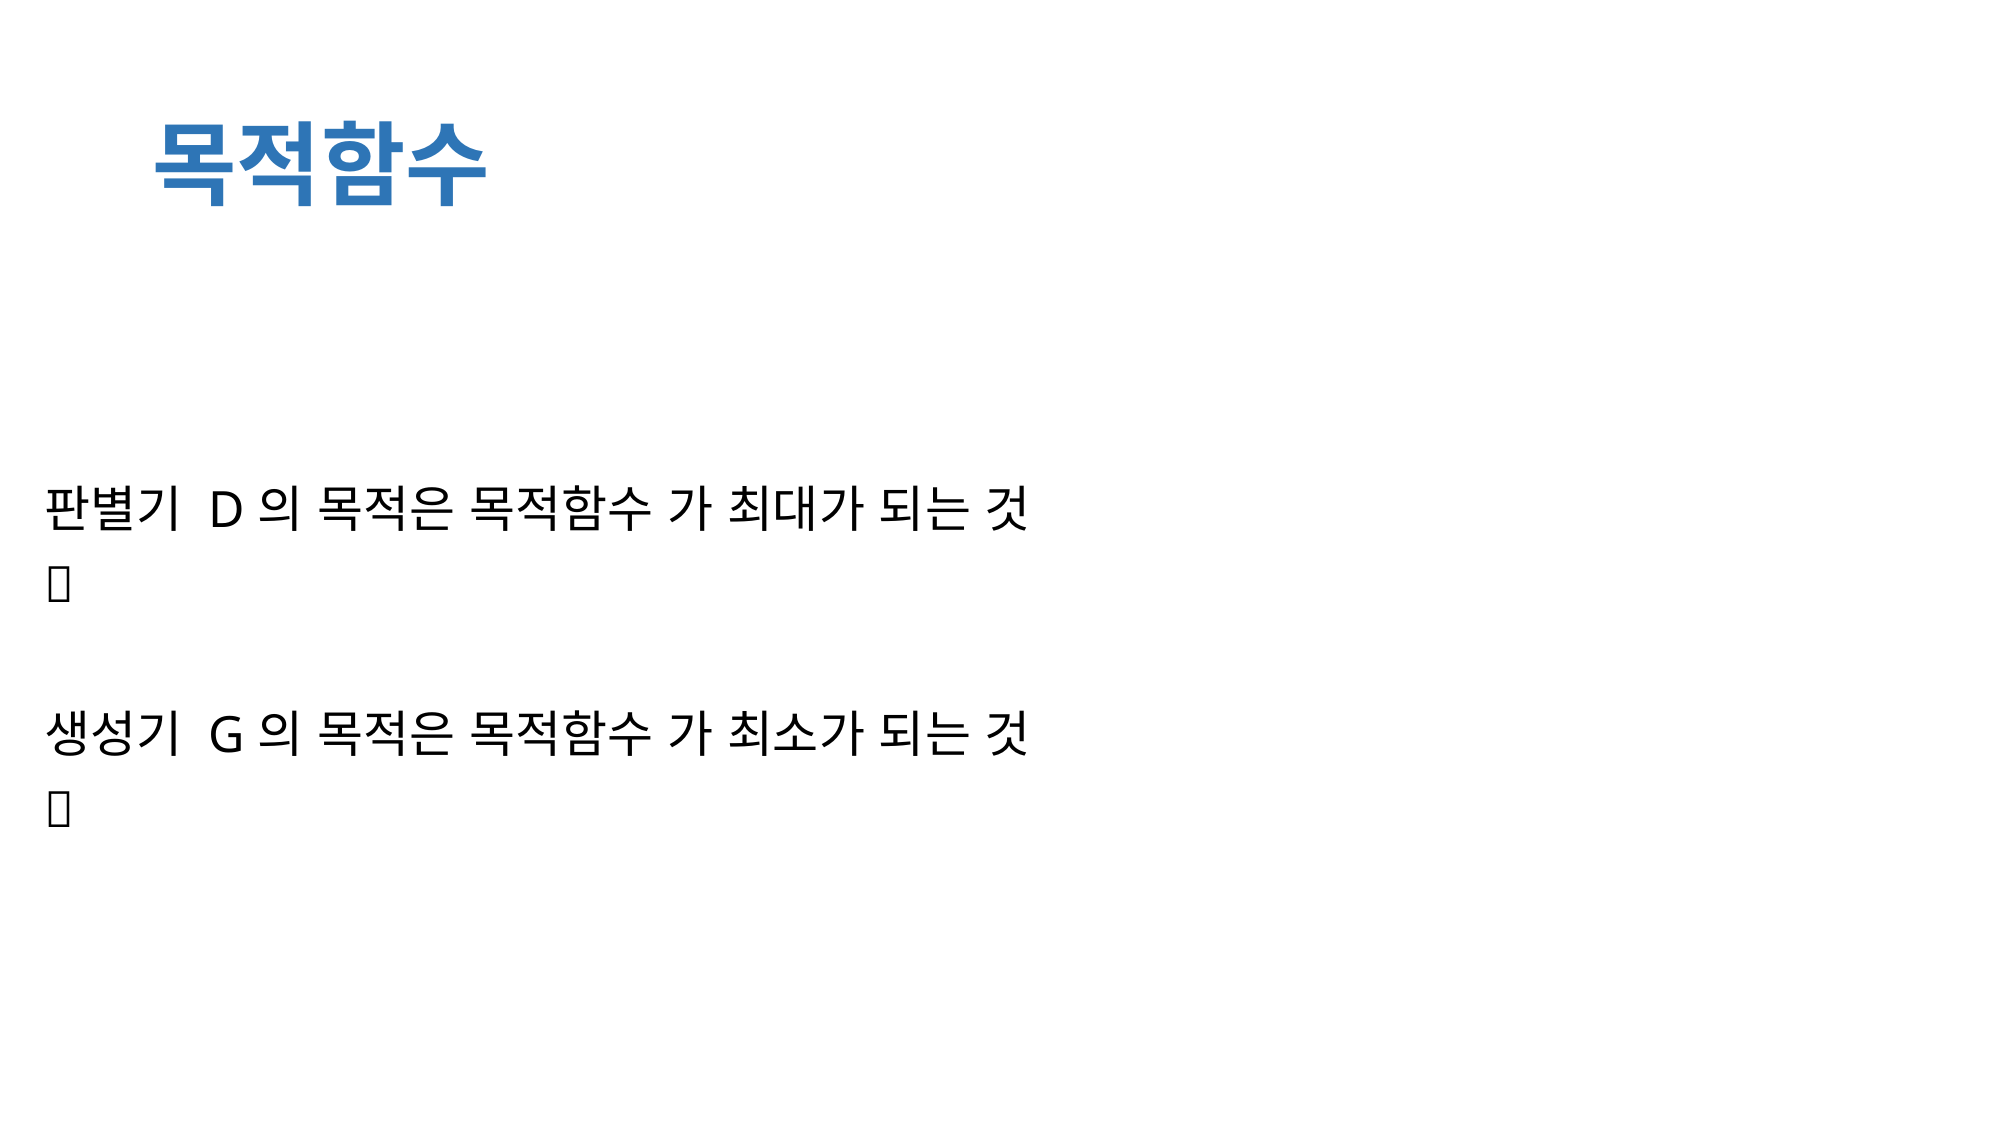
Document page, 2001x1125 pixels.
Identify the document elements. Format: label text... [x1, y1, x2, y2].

title 목적함수 [137, 59, 1863, 278]
